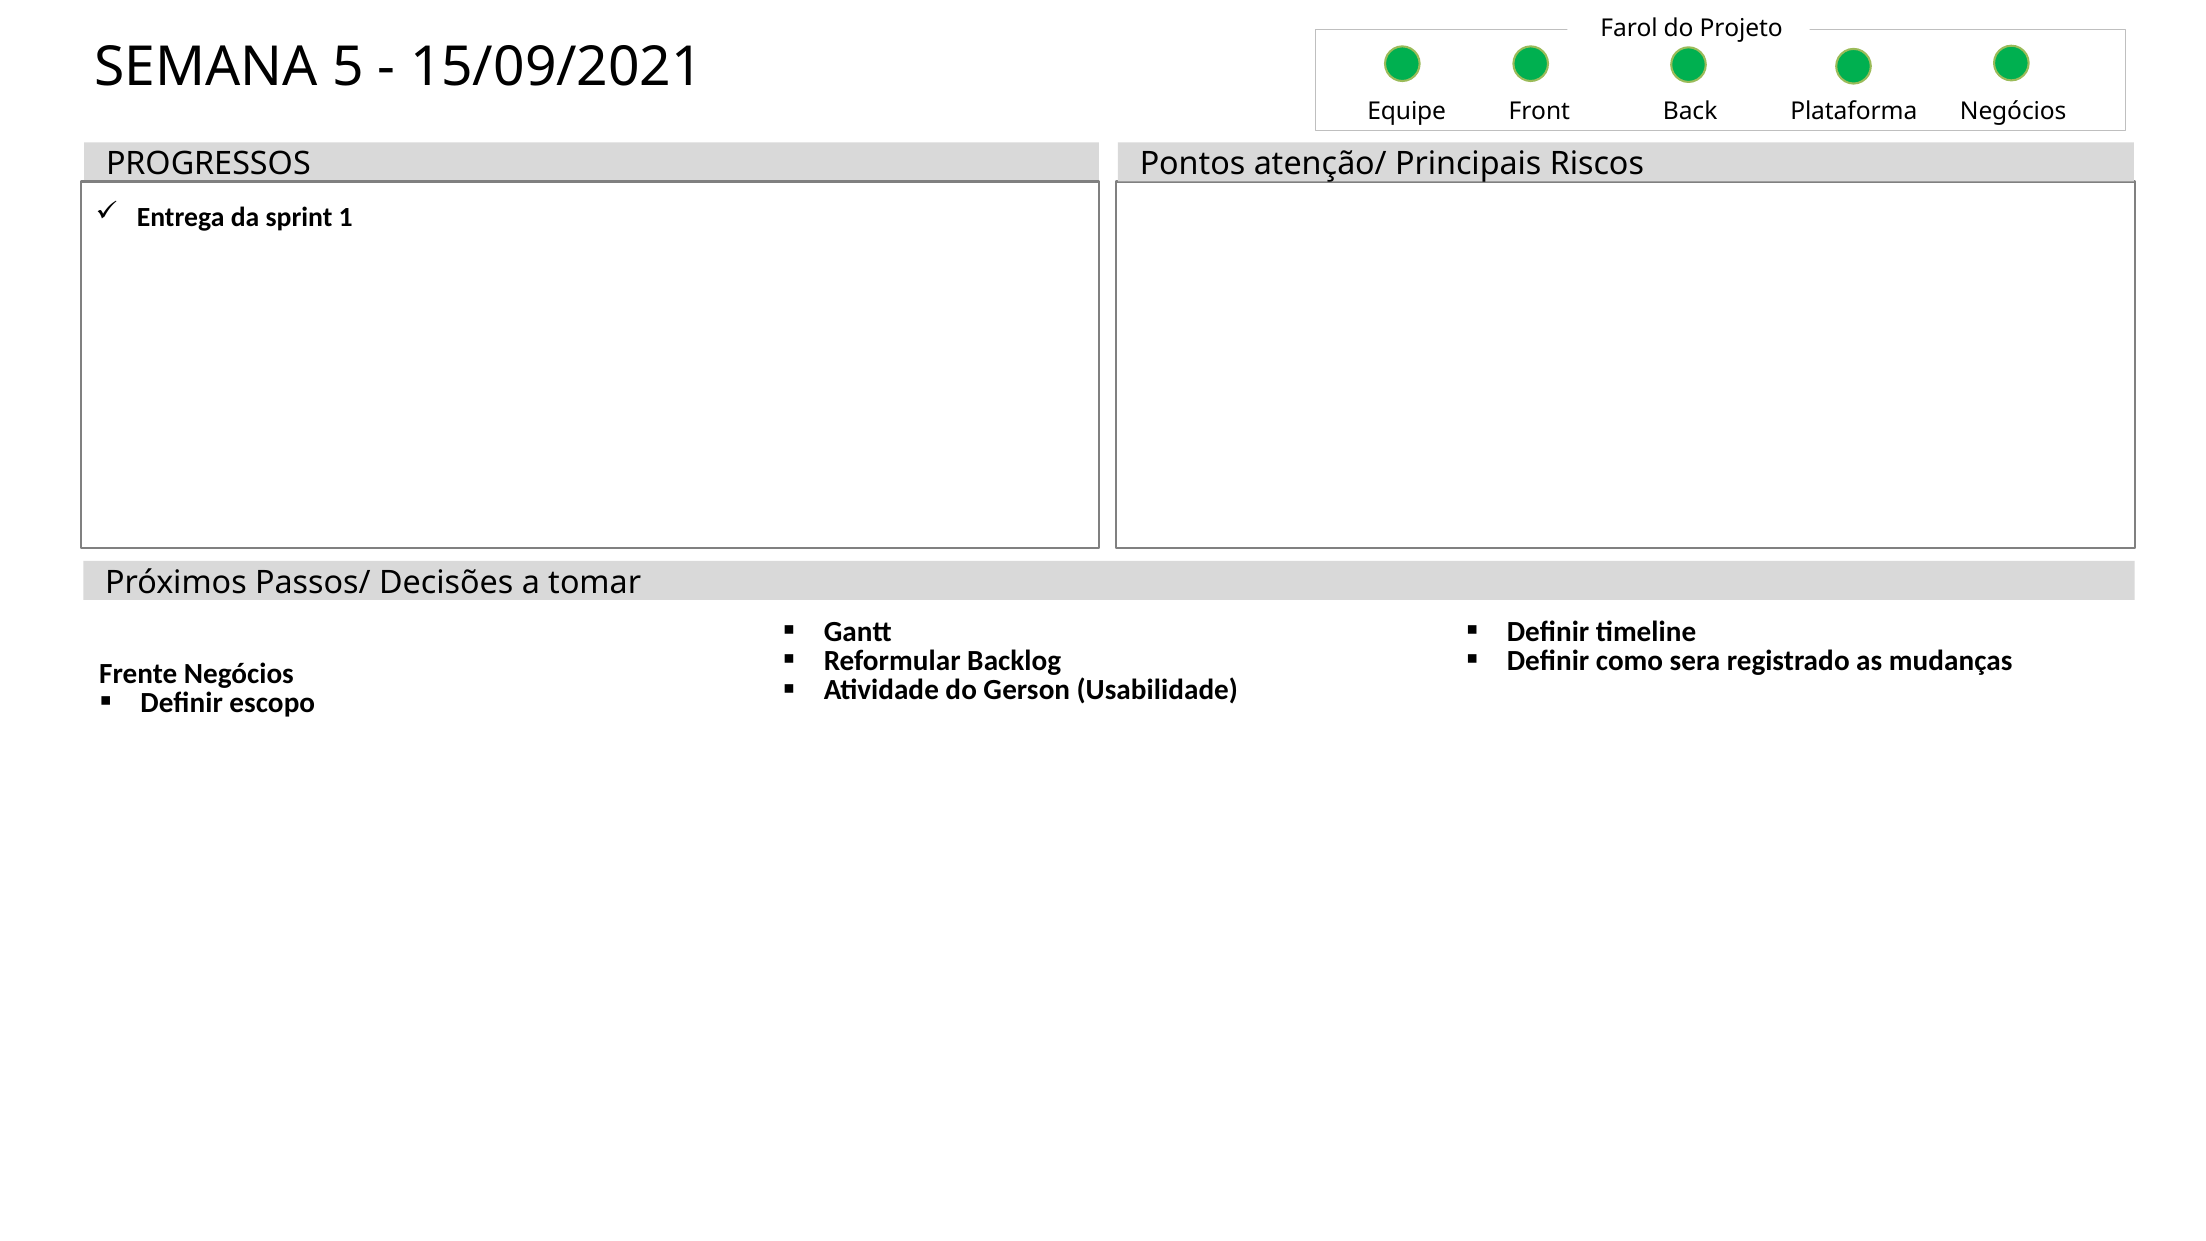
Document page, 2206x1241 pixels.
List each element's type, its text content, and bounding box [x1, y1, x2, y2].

table_header Gantt Reformular Backlog Atividade do Gerson (Usabilidade) [767, 612, 1451, 727]
table_header Definir timeline Definir como sera registrado as mudanças [1451, 612, 2134, 727]
text_box PROGRESSOS [84, 142, 1099, 179]
text_box [1313, 27, 2127, 133]
table_header Frente Negócios Definir escopo [84, 612, 767, 727]
text_box SEMANA 5 - 15/09/2021 [77, 30, 2062, 162]
text_box Próximos Passos/ Decisões a tomar [83, 560, 2135, 600]
text_box Entrega da sprint 1 [79, 179, 1101, 550]
text_box [1114, 179, 2137, 550]
text_box Farol do Projeto [1565, 5, 1812, 43]
text_box Pontos atenção/ Principais Riscos [1117, 142, 2134, 182]
